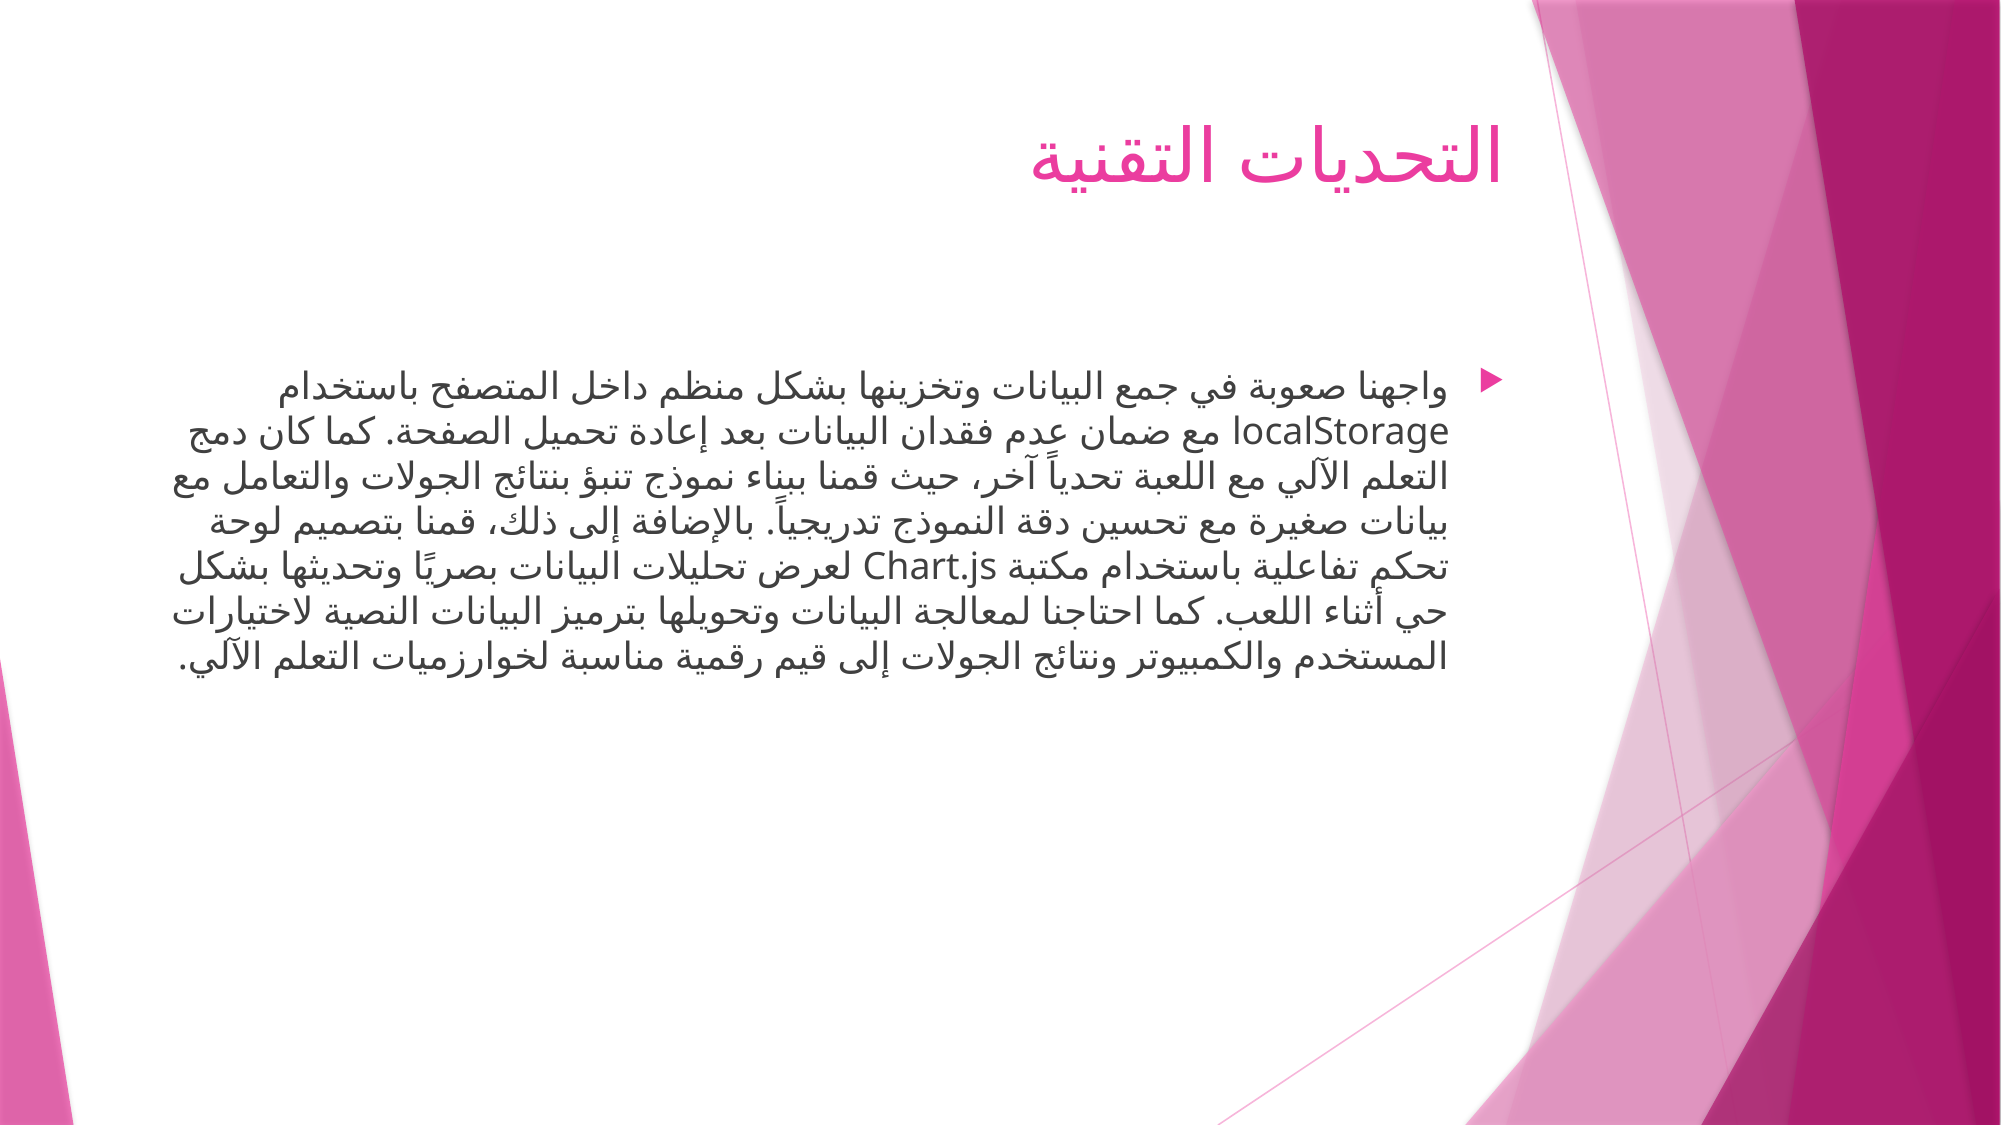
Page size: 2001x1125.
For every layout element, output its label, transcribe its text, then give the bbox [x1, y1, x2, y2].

list واجهنا صعوبة في جمع البيانات وتخزينها بشكل منظم داخل المتصفح باستخدام localStorage مع ضمان عدم فقدان البيانات بعد إعادة تحميل الصفحة. كما كان دمج التعلم الآلي مع اللعبة تحدياً آخر، حيث قمنا ببناء نموذج تنبؤ بنتائج الجولات والتعامل مع بيانات صغيرة مع تحسين دقة النموذج تدريجياً. بالإضافة إلى ذلك، قمنا بتصميم لوحة تحكم تفاعلية باستخدام مكتبة Chart.js لعرض تحليلات البيانات بصريًا وتحديثها بشكل حي أثناء اللعب. كما احتاجنا لمعالجة البيانات وتحويلها بترميز البيانات النصية لاختيارات المستخدم والكمبيوتر ونتائج الجولات إلى قيم رقمية مناسبة لخوارزميات التعلم الآلي. [111, 354, 1522, 992]
title التحديات التقنية [111, 99, 1522, 317]
